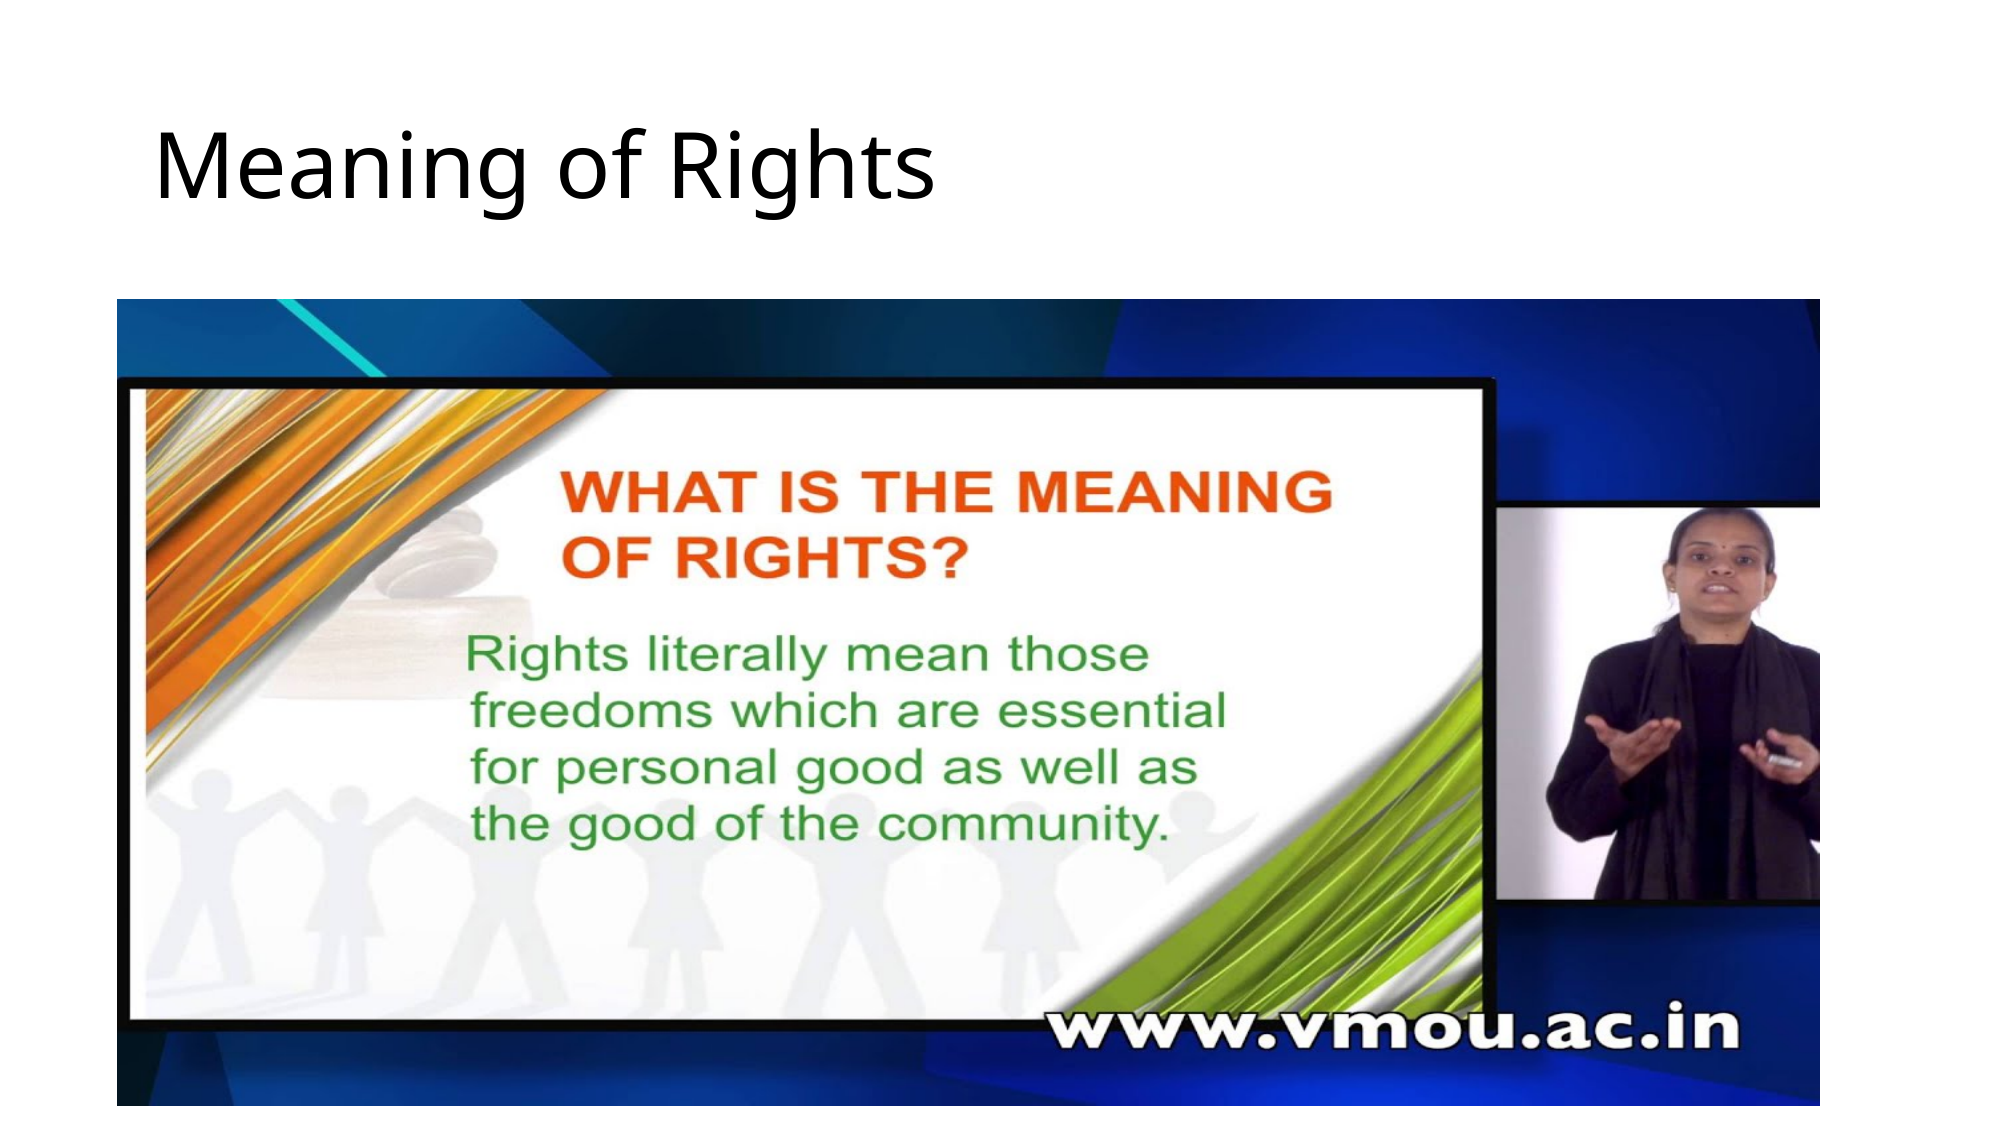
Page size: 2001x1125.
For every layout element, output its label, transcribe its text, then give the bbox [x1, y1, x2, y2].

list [117, 299, 1820, 1106]
title Meaning of Rights [137, 59, 1863, 278]
